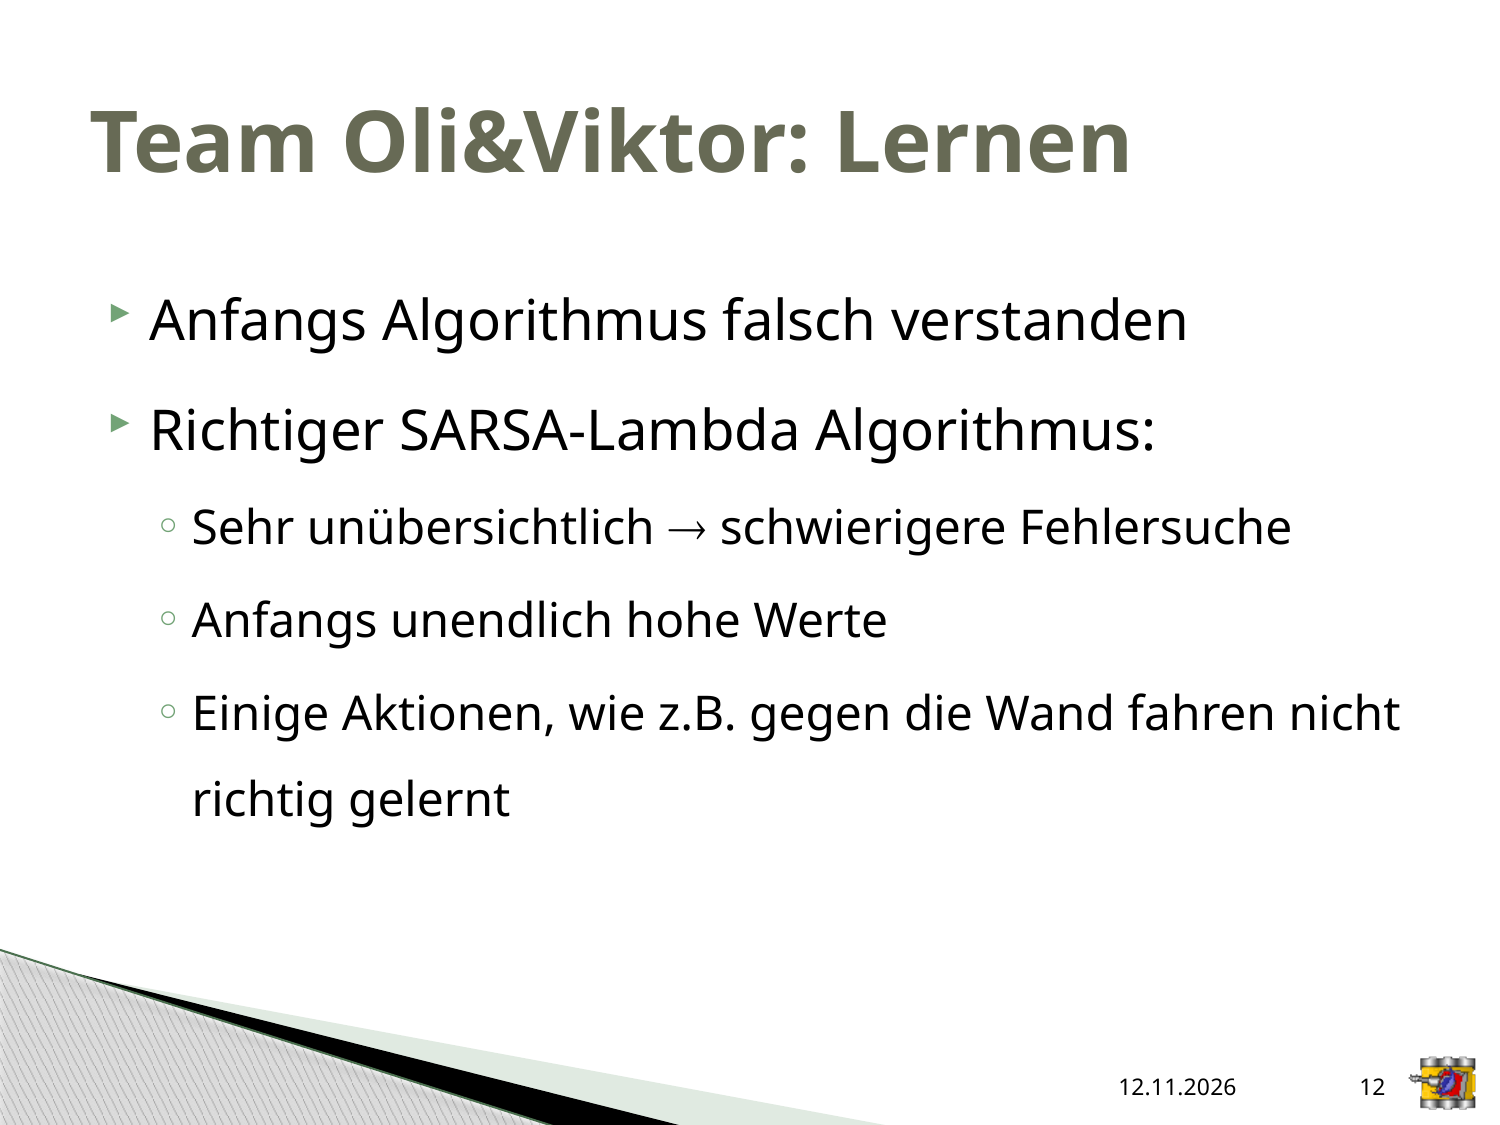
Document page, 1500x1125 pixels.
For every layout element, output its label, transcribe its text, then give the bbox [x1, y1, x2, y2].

list Anfangs Algorithmus falsch verstanden Richtiger SARSA-Lambda Algorithmus: Sehr unübersichtlich  schwierigere Fehlersuche Anfangs unendlich hohe Werte Einige Aktionen, wie z.B. gegen die Wand fahren nicht richtig gelernt [75, 243, 1425, 986]
slide_number 12 [1328, 1051, 1401, 1112]
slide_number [1103, 1051, 1328, 1112]
title Team Oli&Viktor: Lernen [75, 45, 1425, 233]
picture [1396, 1044, 1500, 1125]
